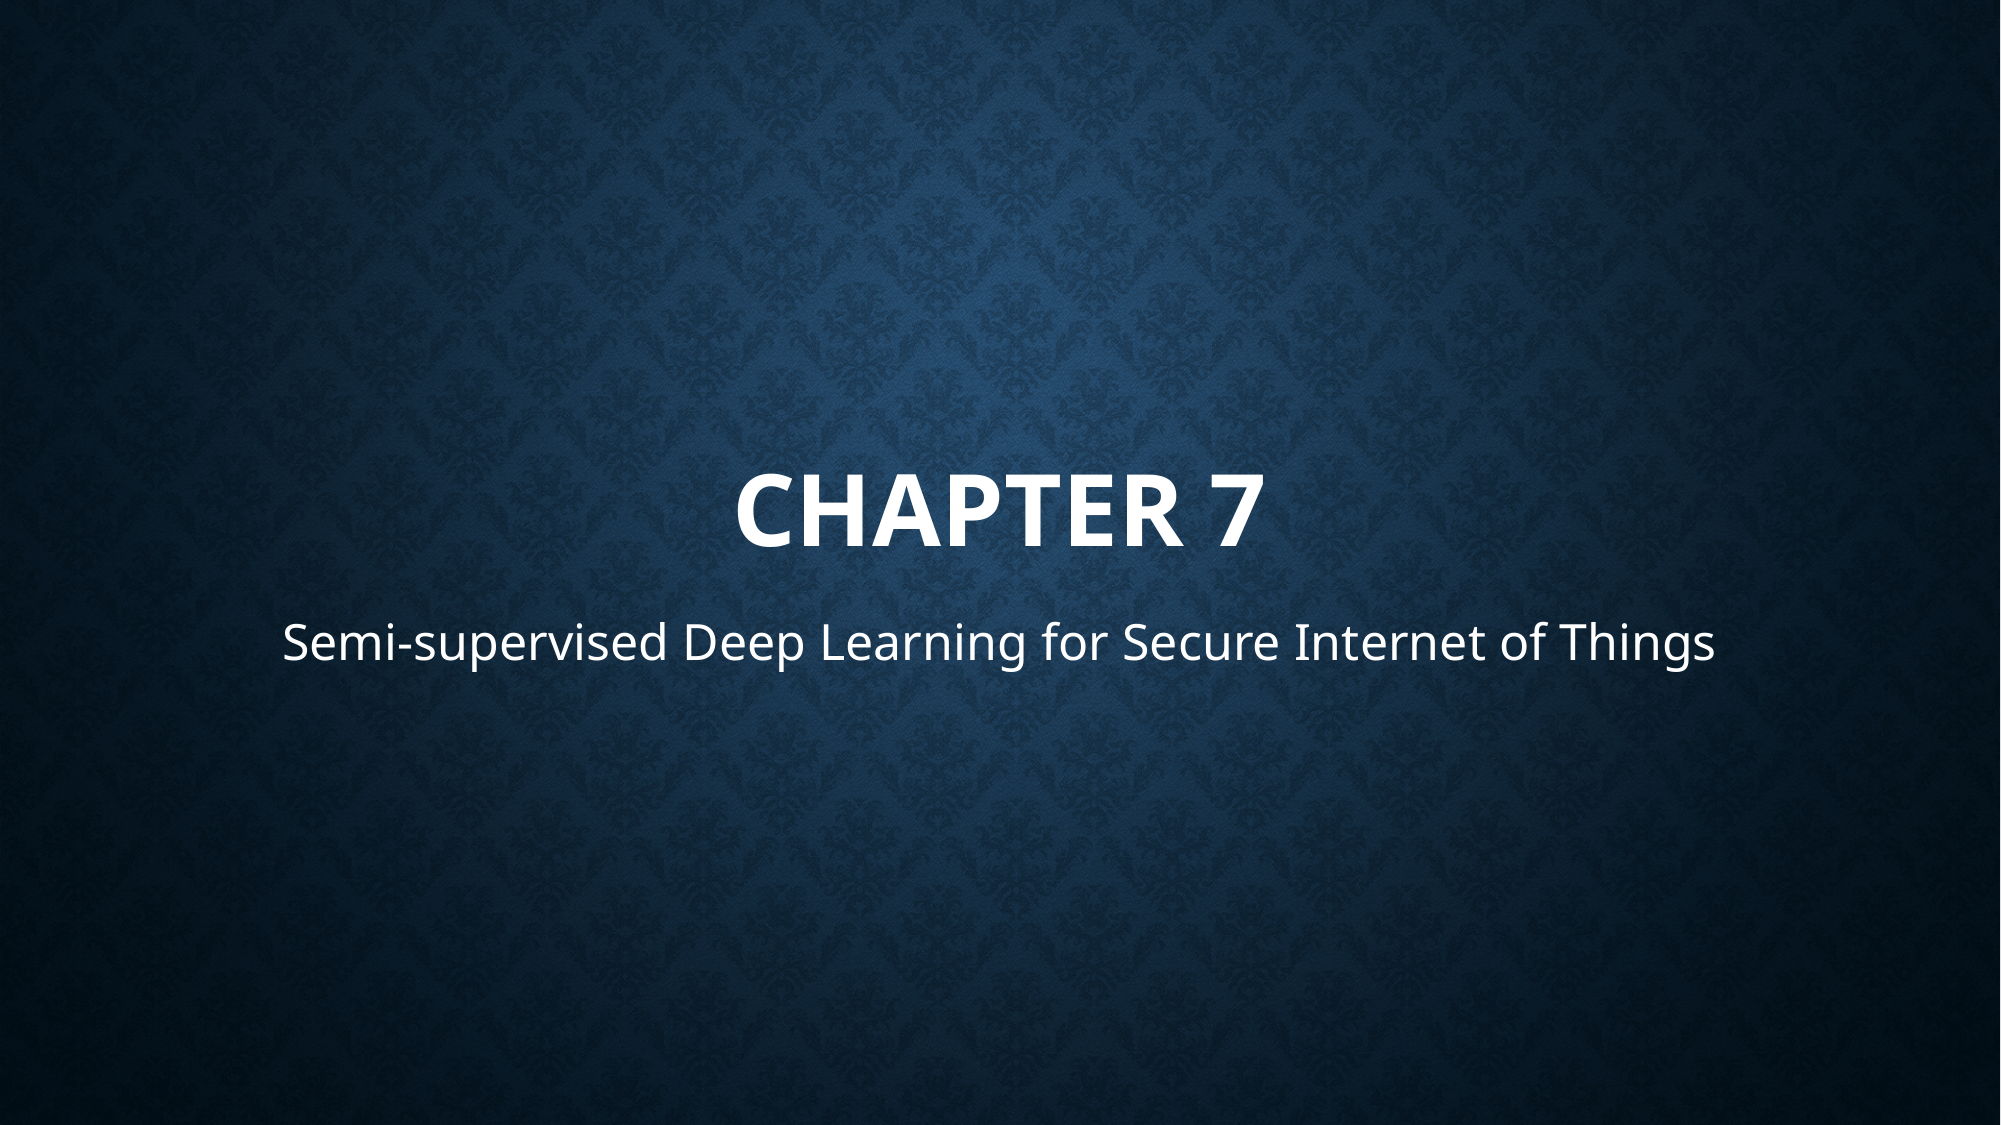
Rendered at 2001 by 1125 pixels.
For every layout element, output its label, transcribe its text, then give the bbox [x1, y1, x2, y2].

subtitle Semi-supervised Deep Learning for Secure Internet of Things [261, 590, 1739, 863]
title Chapter 7 [261, 184, 1739, 576]
